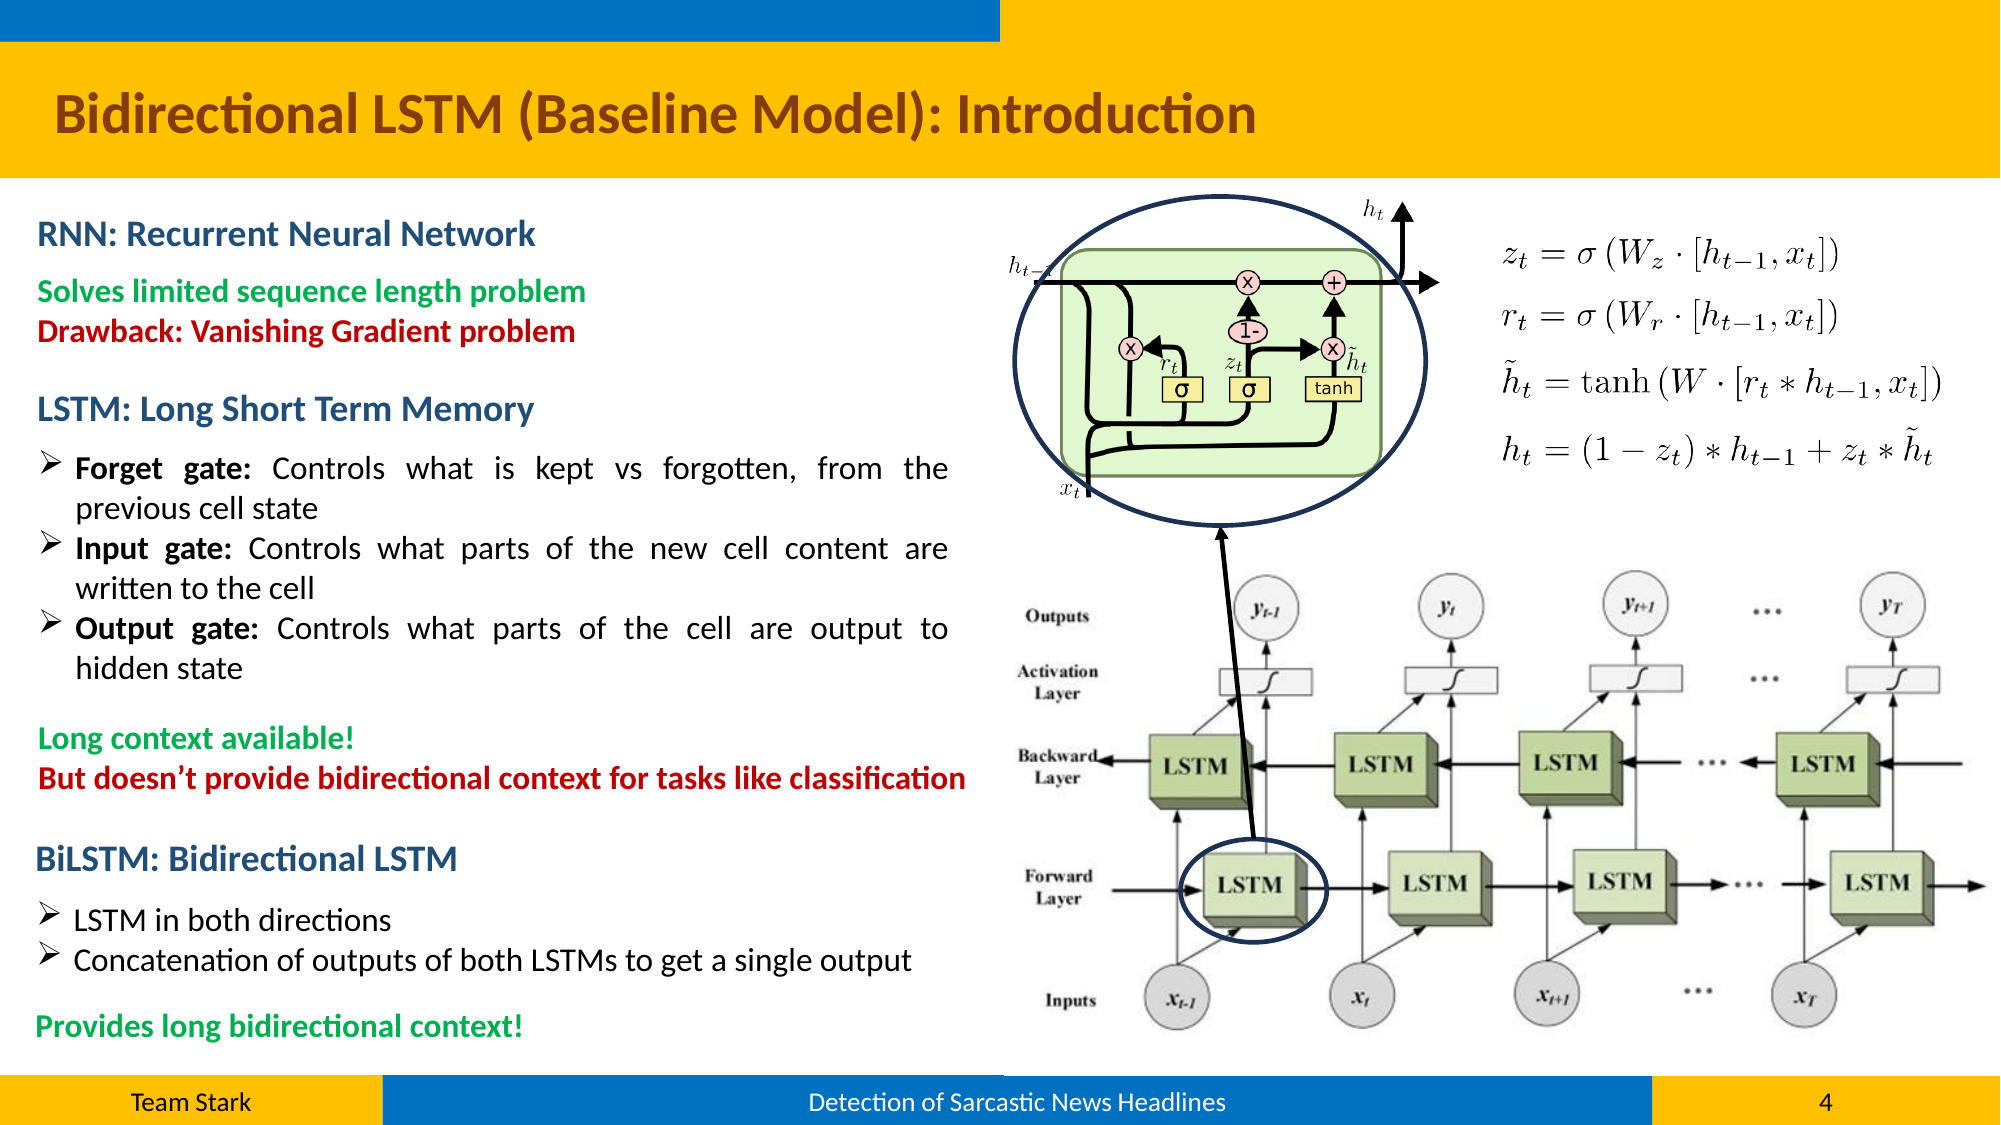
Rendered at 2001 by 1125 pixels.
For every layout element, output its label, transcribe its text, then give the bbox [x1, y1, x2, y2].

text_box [1220, 525, 1254, 839]
text_box RNN: Recurrent Neural Network [22, 201, 997, 261]
picture [997, 197, 2000, 508]
text_box LSTM: Long Short Term Memory [22, 376, 997, 437]
text_box Team Stark [0, 1074, 382, 1125]
text_box [0, 0, 2000, 179]
text_box Bidirectional LSTM (Baseline Model): Introduction [39, 67, 2000, 153]
text_box BiLSTM: Bidirectional LSTM [20, 826, 1004, 886]
text_box Provides long bidirectional context! [20, 997, 999, 1052]
text_box Solves limited sequence length problem Drawback: Vanishing Gradient problem [22, 261, 997, 357]
text_box [1125, 508, 1316, 527]
text_box [0, 0, 1001, 43]
picture [1004, 547, 2000, 1076]
text_box Forget gate: Controls what is kept vs forgotten, from the previous cell state Input gate: Controls what parts of the new cell content are written to the cell Output gate: Controls what parts of the cell are output to hidden state [23, 439, 965, 694]
text_box LSTM in both directions Concatenation of outputs of both LSTMs to get a single output [21, 890, 1004, 986]
text_box Detection of Sarcastic News Headlines [382, 1074, 1653, 1125]
text_box 4 [1653, 1076, 2000, 1125]
text_box Long context available! But doesn’t provide bidirectional context for tasks like classification [23, 709, 1001, 804]
